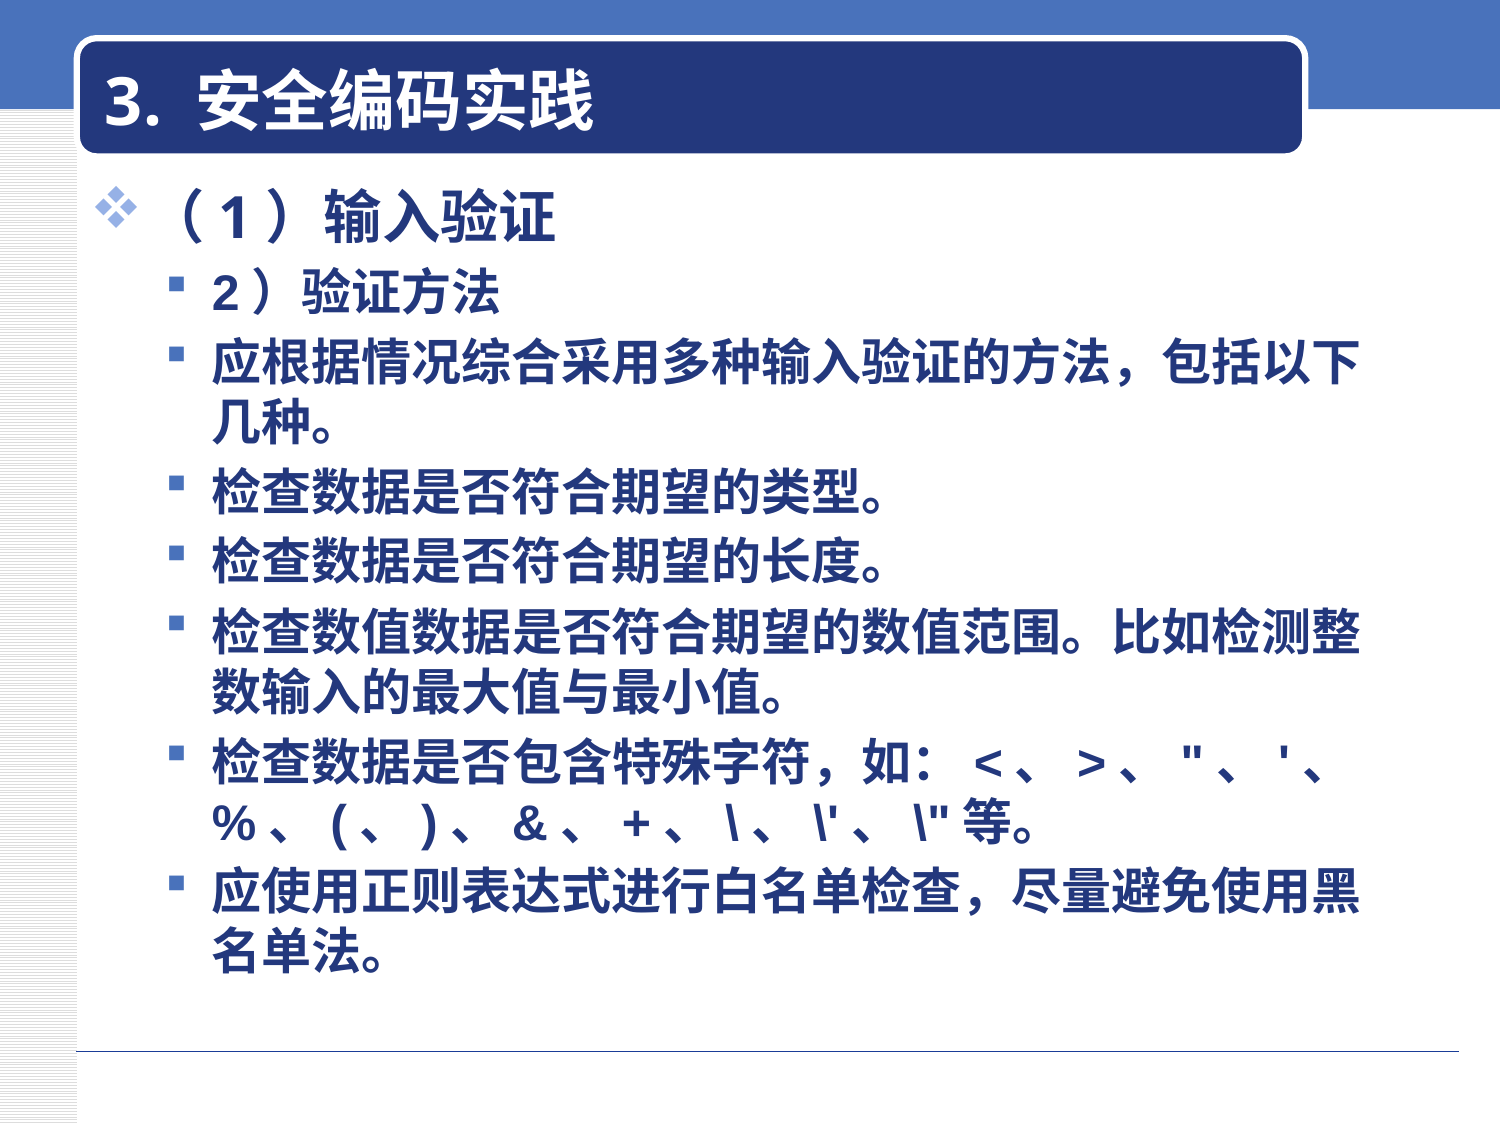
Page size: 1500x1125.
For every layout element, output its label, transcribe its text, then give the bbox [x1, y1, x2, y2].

title 3. 安全编码实践 [89, 52, 1425, 145]
list （1）输入验证 2）验证方法 应根据情况综合采用多种输入验证的方法，包括以下几种。 检查数据是否符合期望的类型。 检查数据是否符合期望的长度。 检查数值数据是否符合期望的数值范围。比如检测整数输入的最大值与最小值。 检查数据是否包含特殊字符，如：<、>、"、'、%、(、)、&、+、\、\'、\"等。 应使用正则表达式进行白名单检查，尽量避免使用黑名单法。 [75, 172, 1425, 920]
